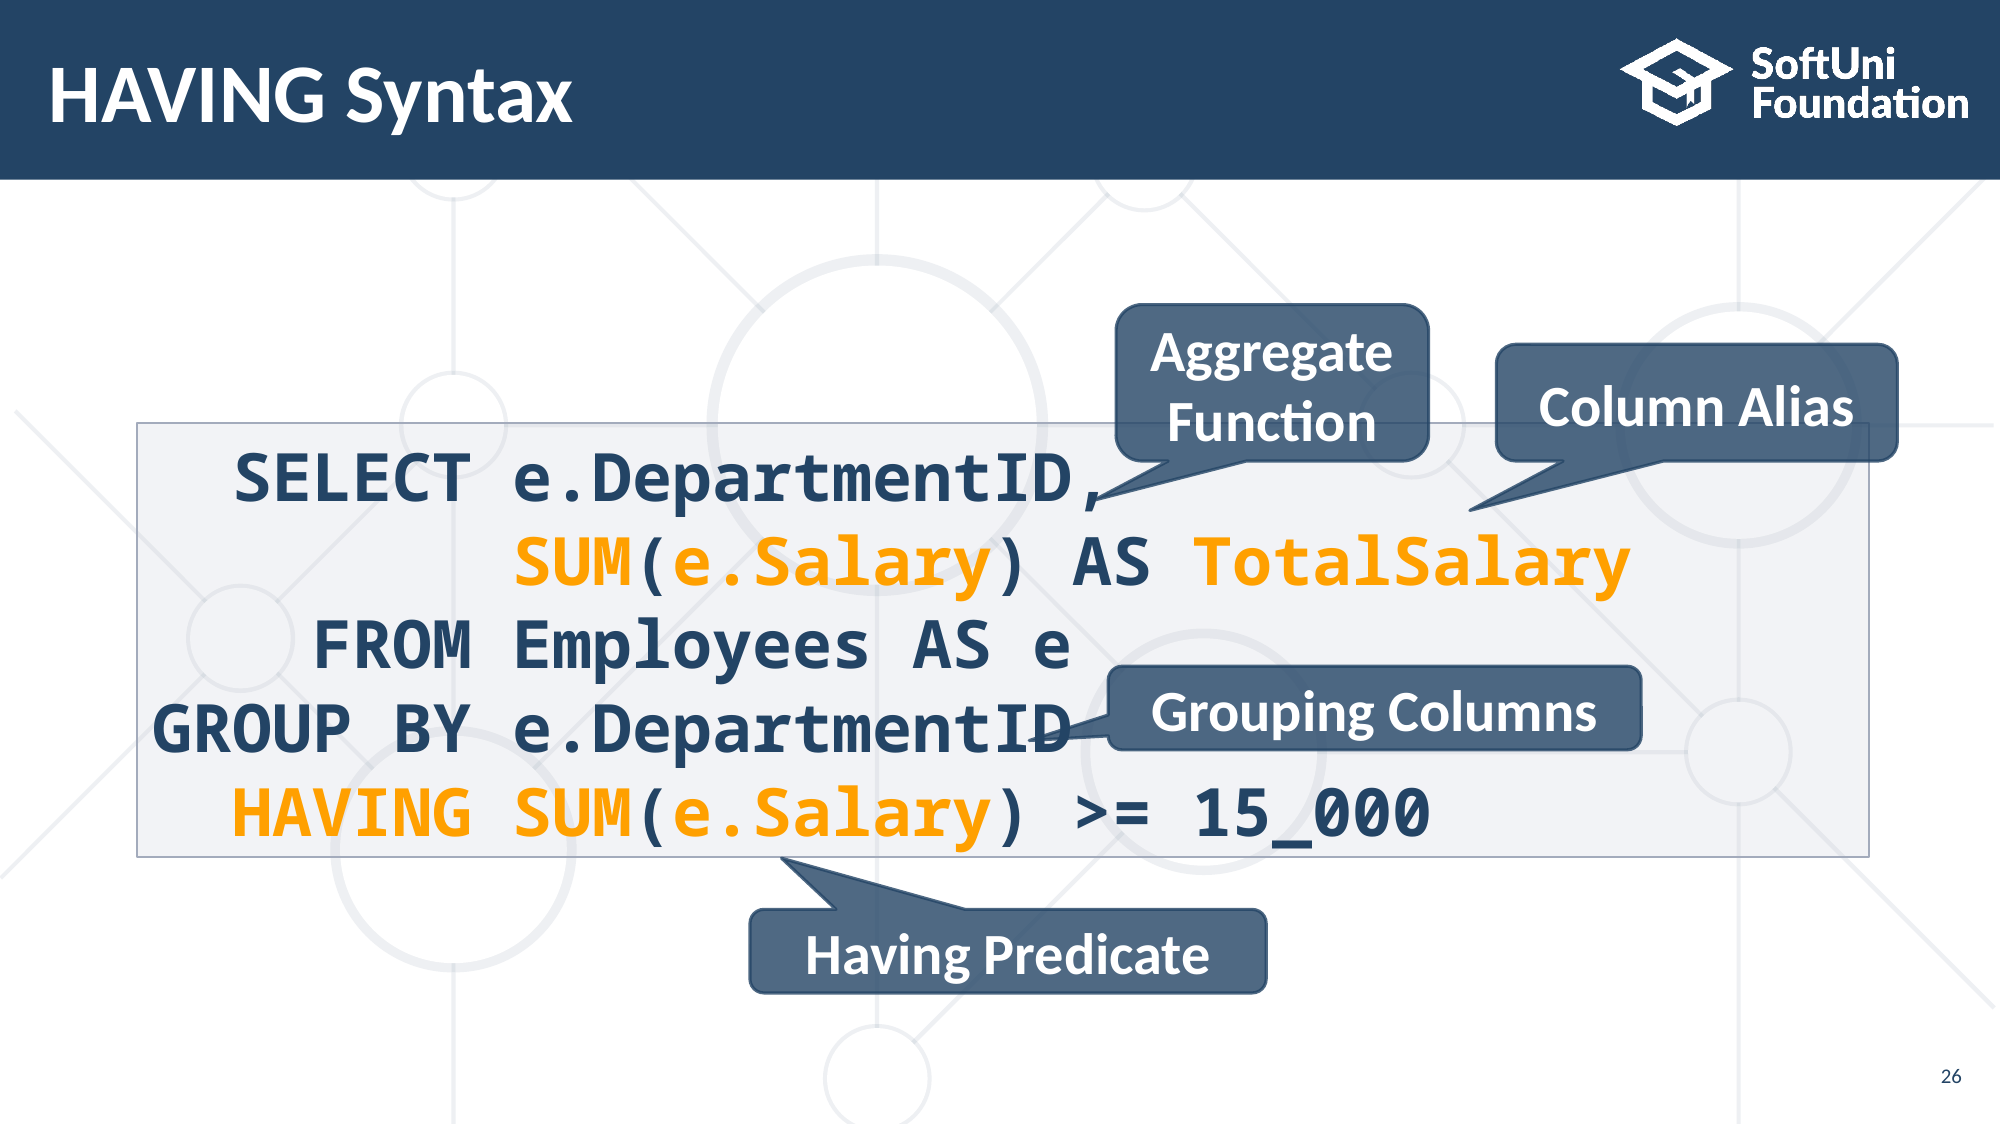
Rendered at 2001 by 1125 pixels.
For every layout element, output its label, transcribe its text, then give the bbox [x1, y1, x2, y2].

title HAVING Syntax [31, 16, 1591, 162]
text_box Aggregate Function [1092, 302, 1431, 503]
text_box Grouping Columns [1027, 664, 1644, 752]
text_box SELECT e.DepartmentID, SUM(e.Salary) AS TotalSalary FROM Employees AS e GROUP BY e.DepartmentID HAVING SUM(e.Salary) >= 15_000 [137, 423, 1870, 858]
text_box Column Alias [1467, 342, 1900, 513]
slide_number 26 [1897, 1049, 1968, 1101]
text_box Having Predicate [747, 856, 1269, 996]
picture [1619, 38, 1968, 126]
